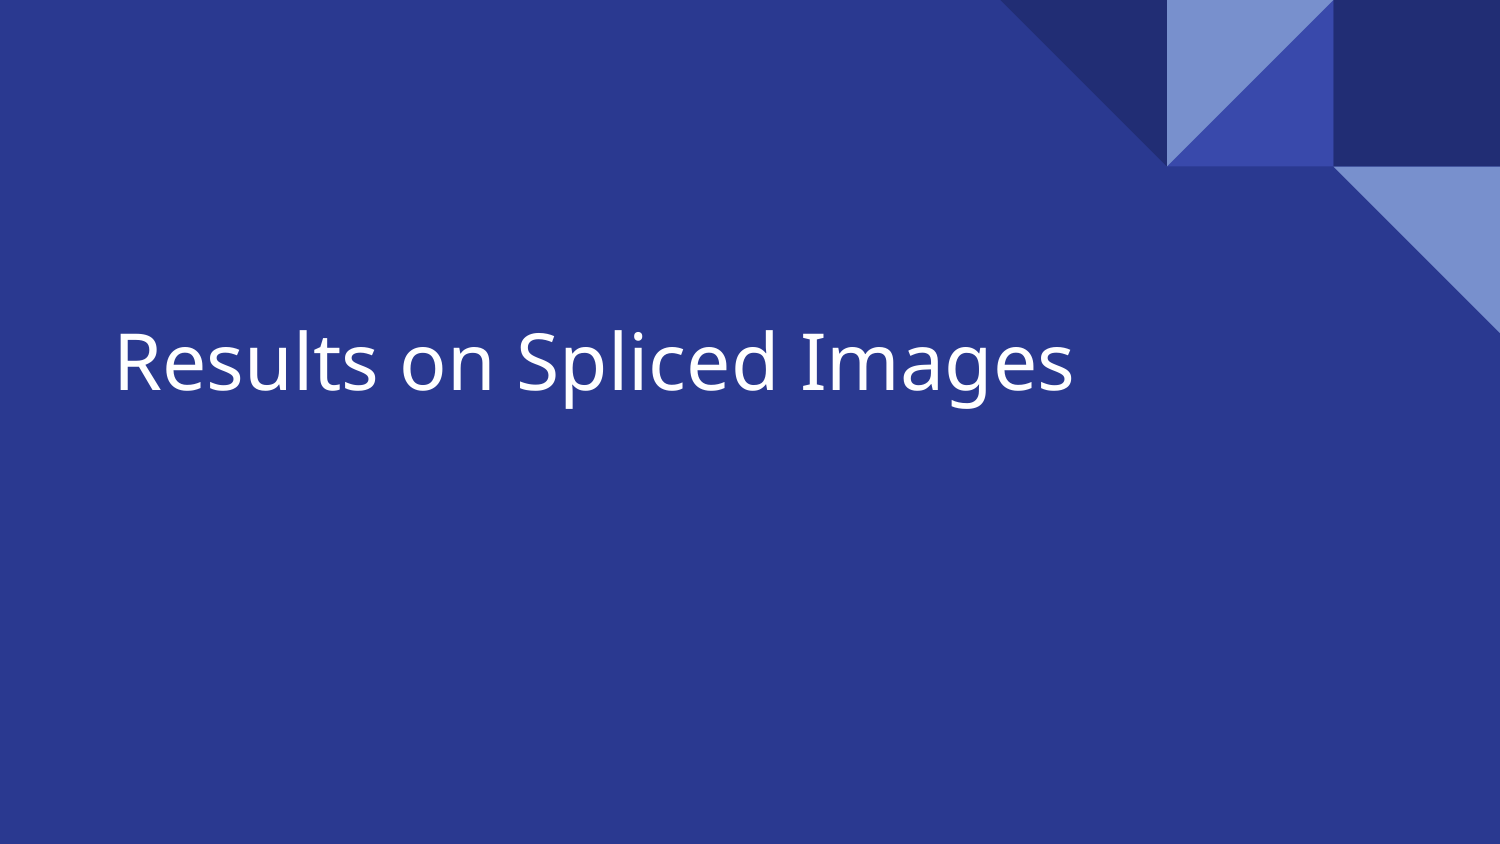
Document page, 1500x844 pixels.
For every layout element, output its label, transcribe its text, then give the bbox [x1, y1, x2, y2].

title Results on Spliced Images [98, 291, 1447, 429]
